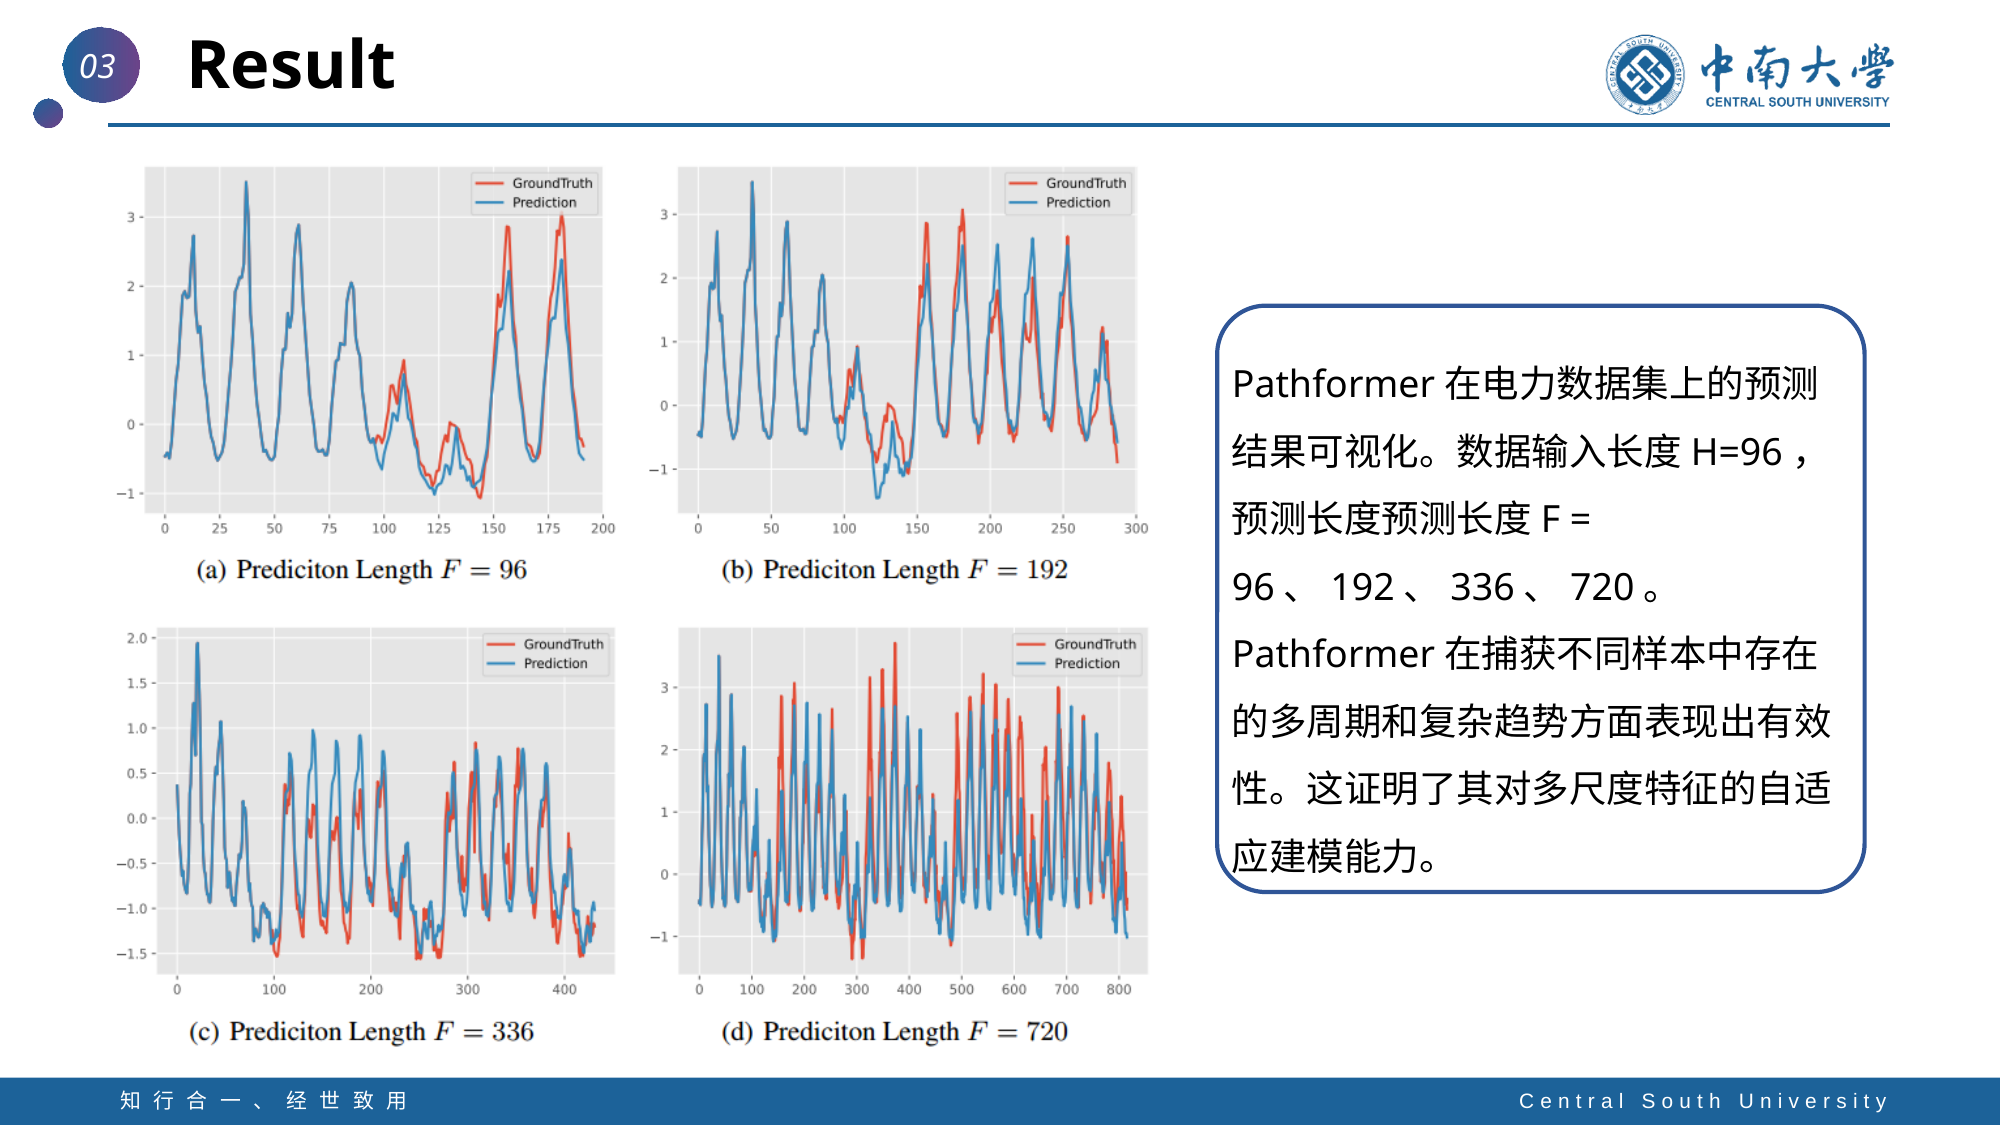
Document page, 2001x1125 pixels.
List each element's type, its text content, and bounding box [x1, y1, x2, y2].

text_box Central South University [1504, 1080, 1902, 1120]
text_box Result [186, 29, 1079, 109]
picture [108, 132, 1169, 1065]
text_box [33, 26, 153, 128]
text_box 知行合一、经世致用 [105, 1080, 423, 1120]
picture [1595, 28, 1907, 121]
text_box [1217, 305, 1865, 893]
text_box [0, 1077, 2000, 1125]
